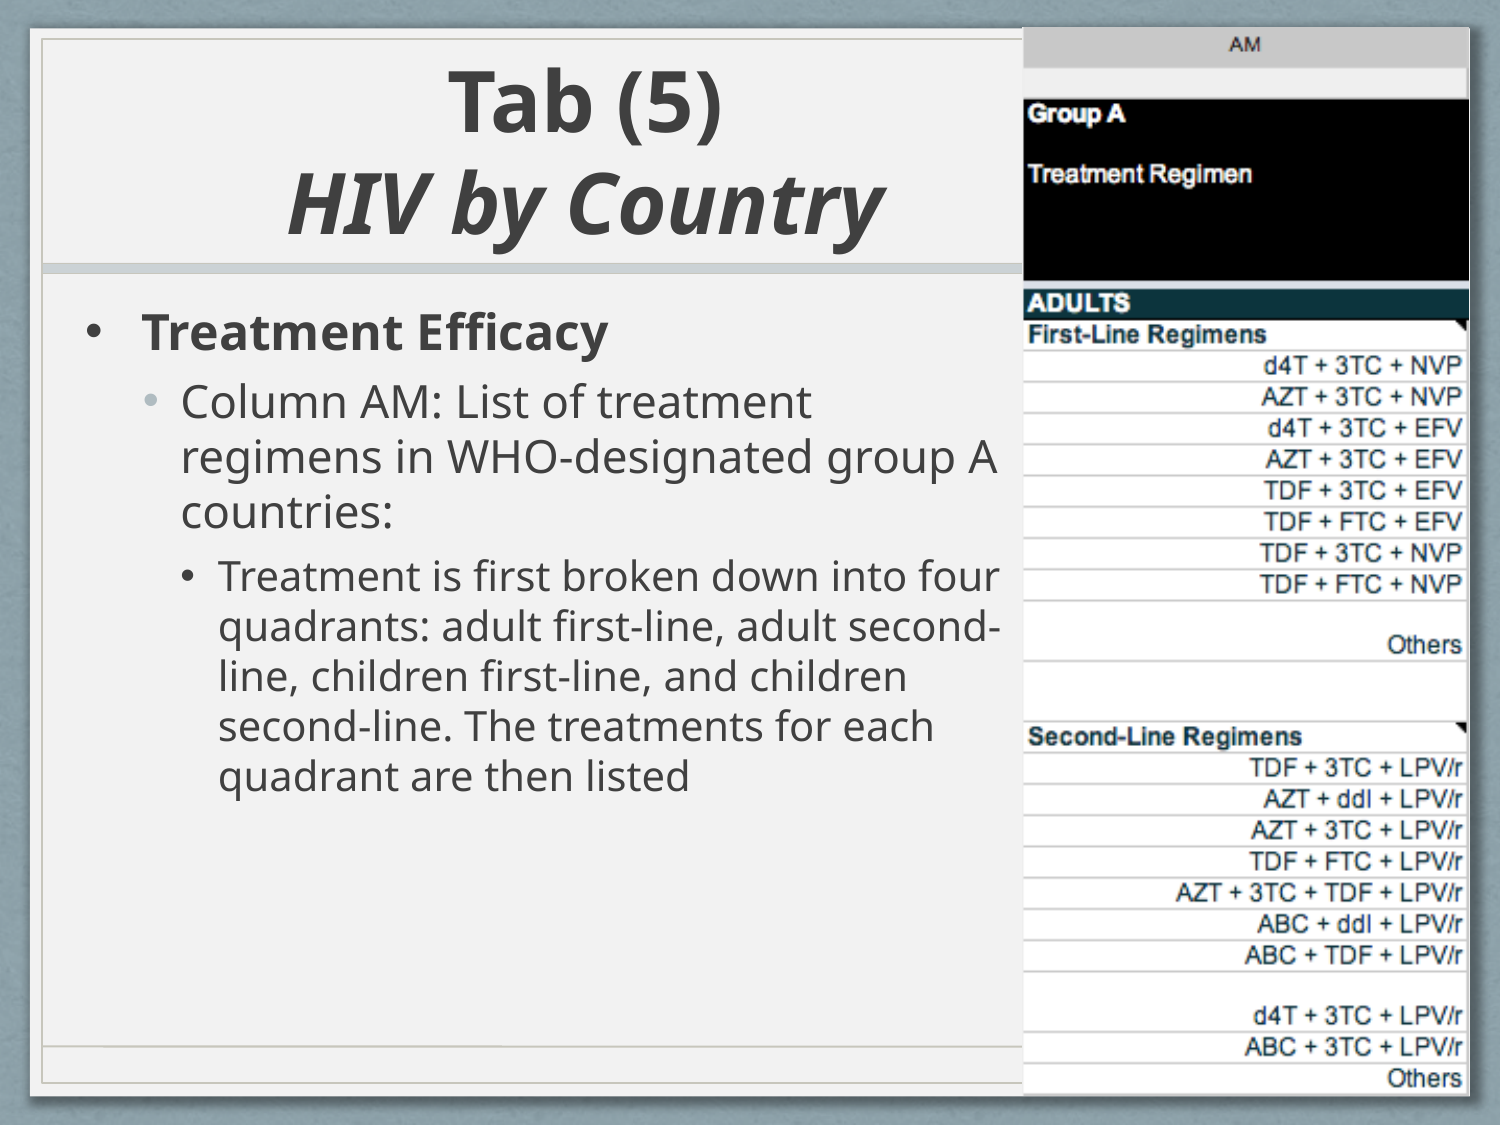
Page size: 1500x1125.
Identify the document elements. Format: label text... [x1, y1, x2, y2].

list Treatment Efficacy Column AM: List of treatment regimens in WHO-designated group A countries: Treatment is first broken down into four quadrants: adult first-line, adult second-line, children first-line, and children second-line. The treatments for each quadrant are then listed [70, 292, 1015, 938]
title Tab (5) HIV by Country [147, 40, 1015, 260]
picture [1022, 26, 1469, 1097]
